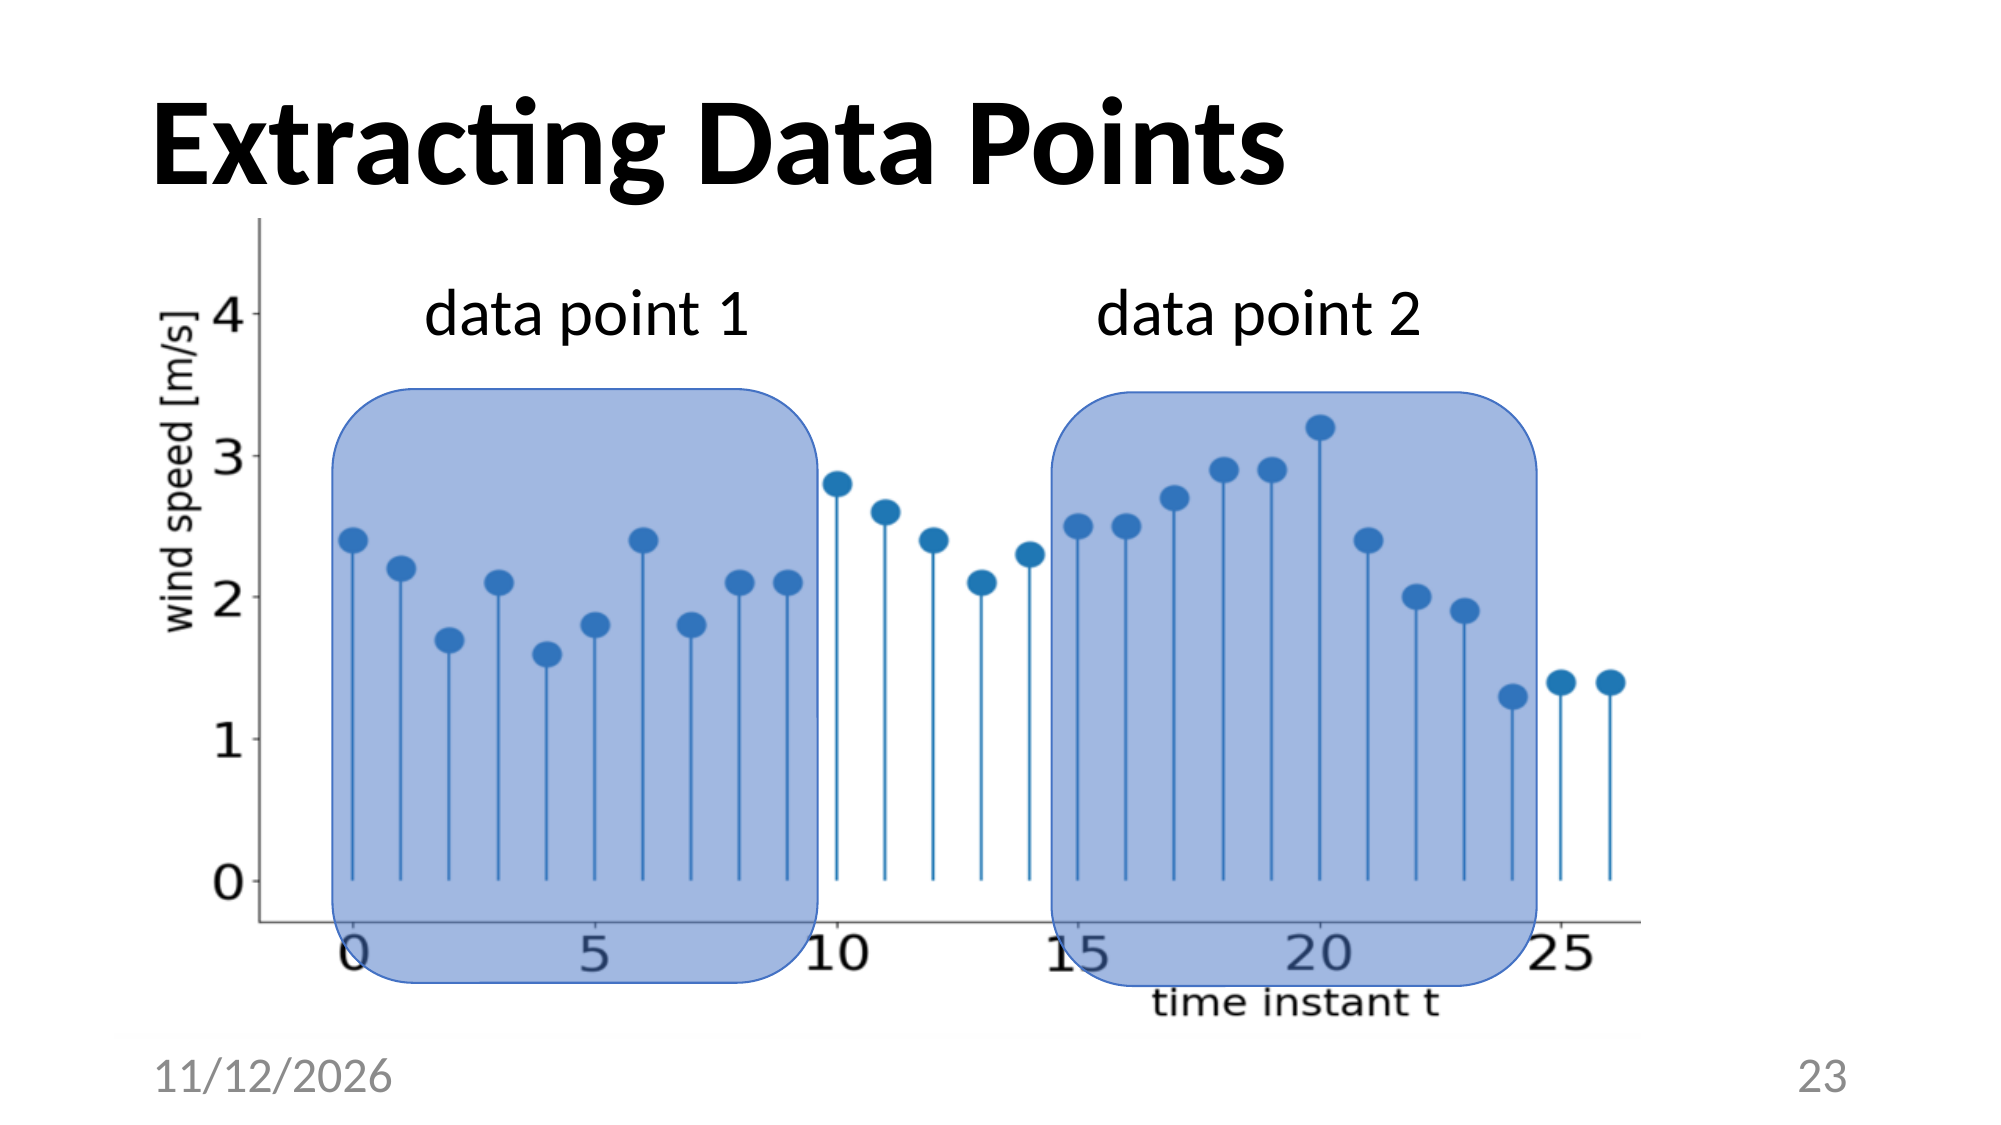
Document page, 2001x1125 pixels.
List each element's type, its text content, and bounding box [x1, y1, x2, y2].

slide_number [137, 1042, 588, 1103]
text_box Extracting Data Points [135, 52, 1304, 217]
picture [114, 218, 1641, 1039]
slide_number 23 [1412, 1042, 1863, 1103]
